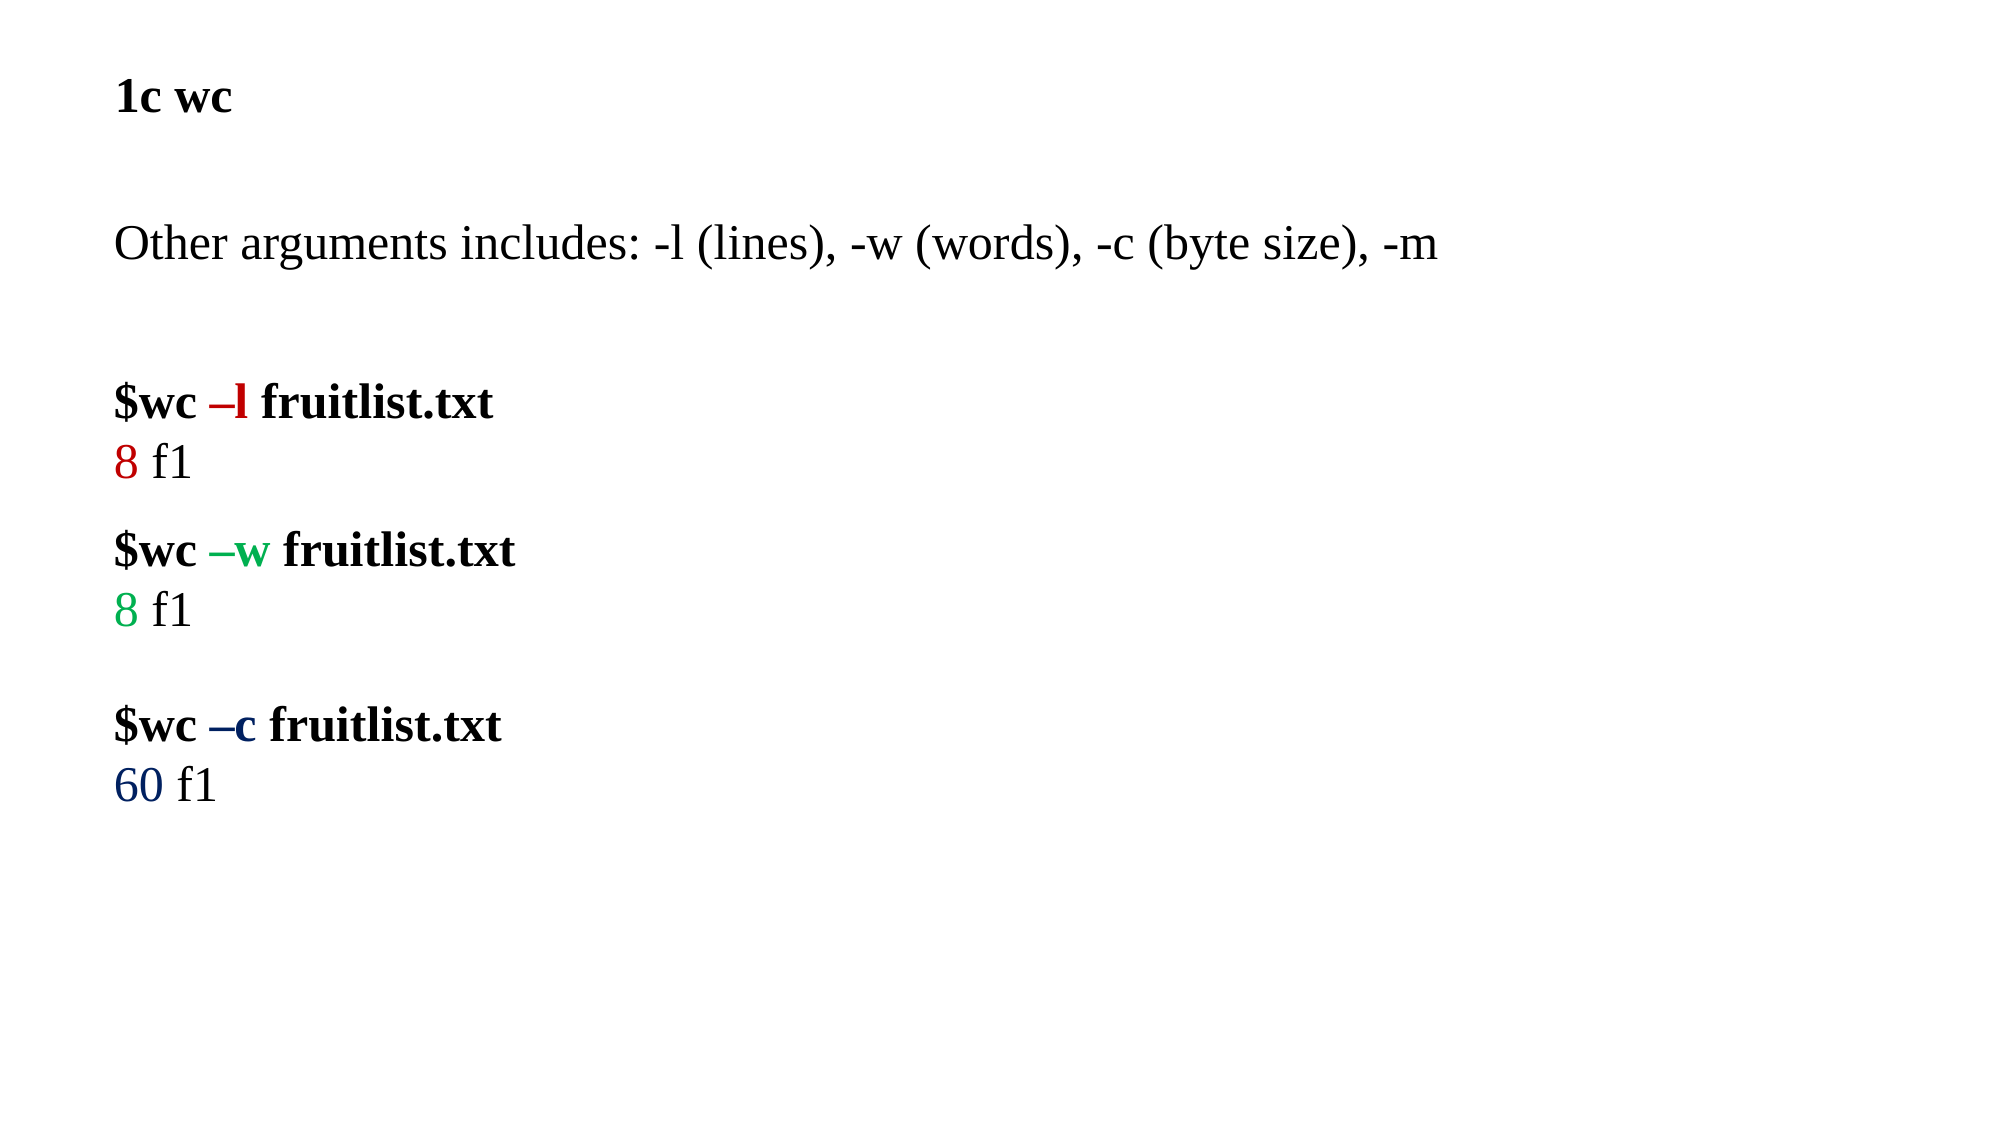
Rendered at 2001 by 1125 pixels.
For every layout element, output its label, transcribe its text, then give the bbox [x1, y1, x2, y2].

text_box $wc –l fruitlist.txt 8 f1 [99, 361, 1100, 496]
text_box Other arguments includes: -l (lines), -w (words), -c (byte size), -m [99, 201, 1860, 277]
text_box 1c wc [99, 55, 248, 131]
text_box $wc –c fruitlist.txt 60 f1 [99, 683, 1100, 819]
text_box $wc –w fruitlist.txt 8 f1 [99, 509, 1100, 645]
